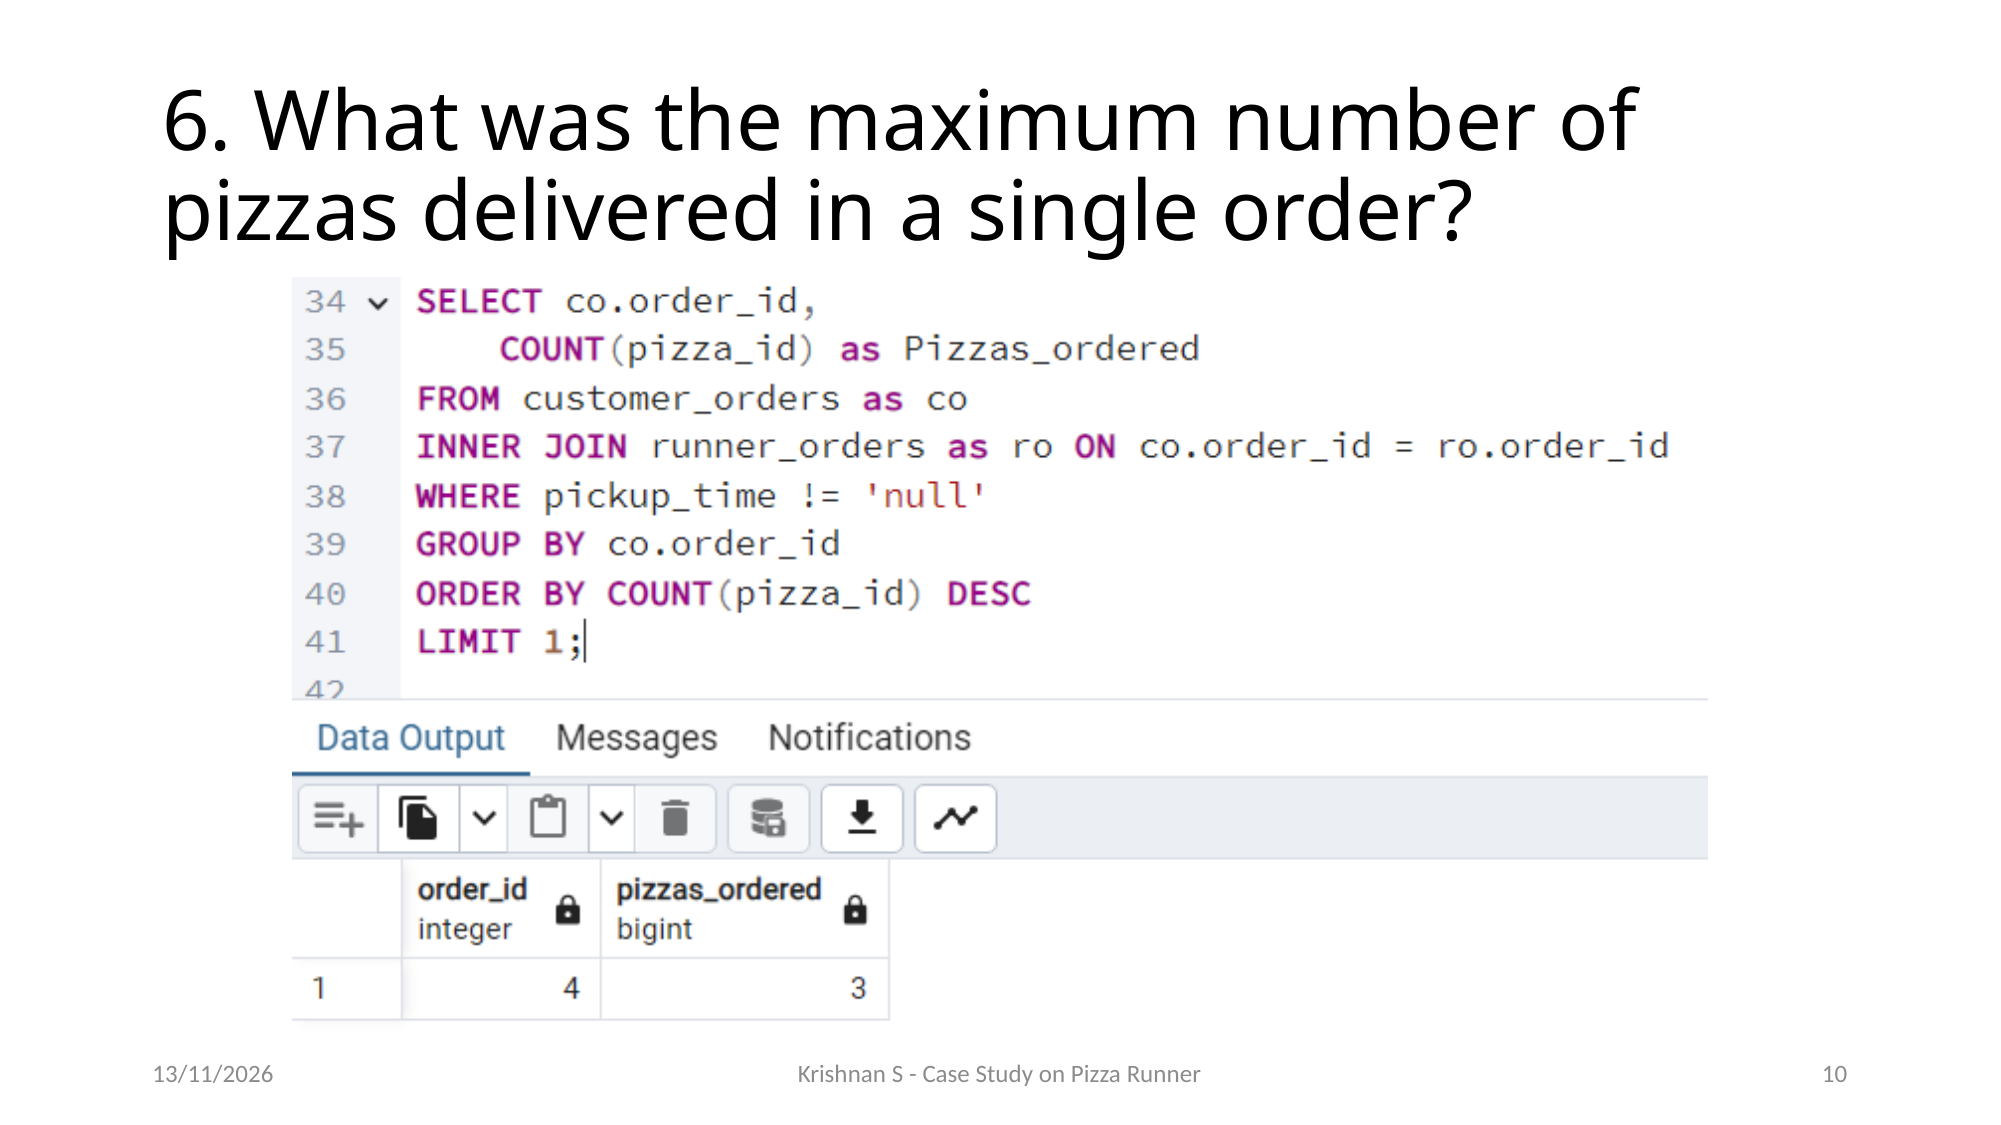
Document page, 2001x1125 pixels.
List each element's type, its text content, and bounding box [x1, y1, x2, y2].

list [292, 277, 1708, 1043]
title 6. What was the maximum number of pizzas delivered in a single order? [147, 59, 1818, 278]
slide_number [137, 1042, 588, 1103]
slide_number 10 [1412, 1042, 1863, 1103]
footer Krishnan S - Case Study on Pizza Runner [662, 1043, 1338, 1103]
